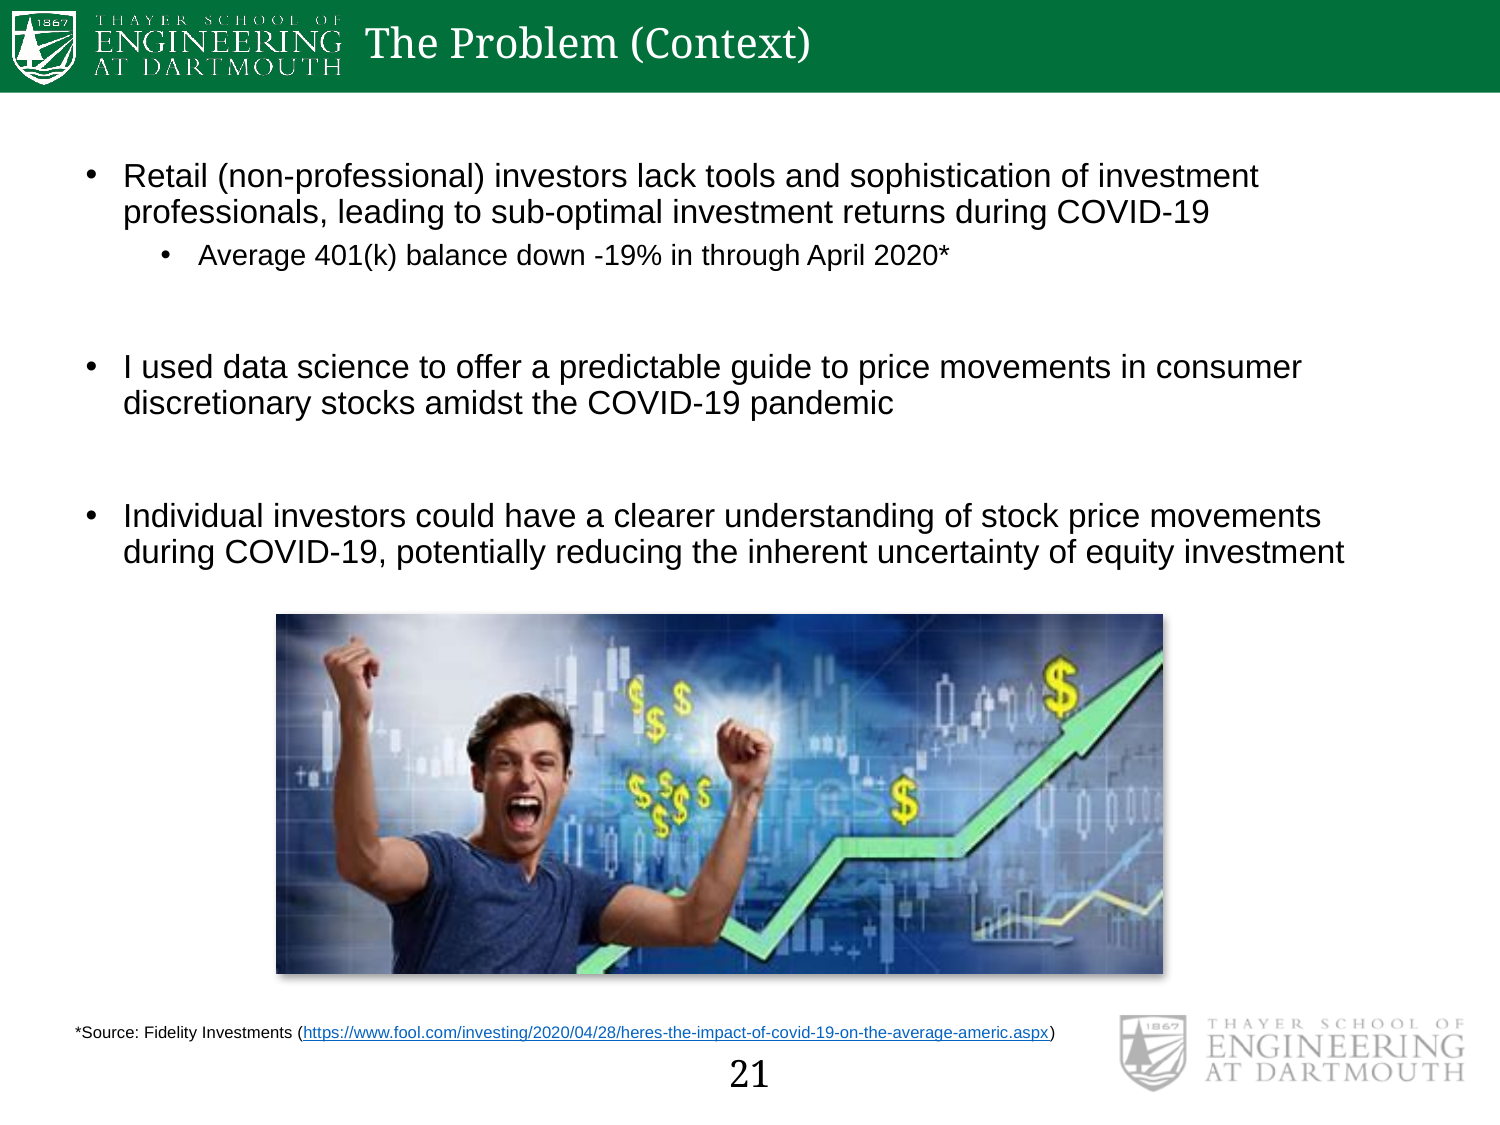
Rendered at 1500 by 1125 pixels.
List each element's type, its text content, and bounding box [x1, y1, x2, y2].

picture [1111, 992, 1467, 1093]
title The Problem (Context) [349, 1, 1500, 90]
text_box *Source: Fidelity Investments (https://www.fool.com/investing/2020/04/28/heres-the-impact-of-covid-19-on-the-average-americ.aspx) [60, 1014, 1105, 1050]
slide_number 21 [581, 1050, 919, 1103]
text_box Retail (non-professional) investors lack tools and sophistication of investment professionals, leading to sub-optimal investment returns during COVID-19 Average 401(k) balance down -19% in through April 2020* I used data science to offer a predictable guide to price movements in consumer discretionary stocks amidst the COVID-19 pandemic Individual investors could have a clearer understanding of stock price movements during COVID-19, potentially reducing the inherent uncertainty of equity investment [70, 151, 1430, 865]
picture [276, 614, 1163, 974]
picture [12, 11, 342, 85]
